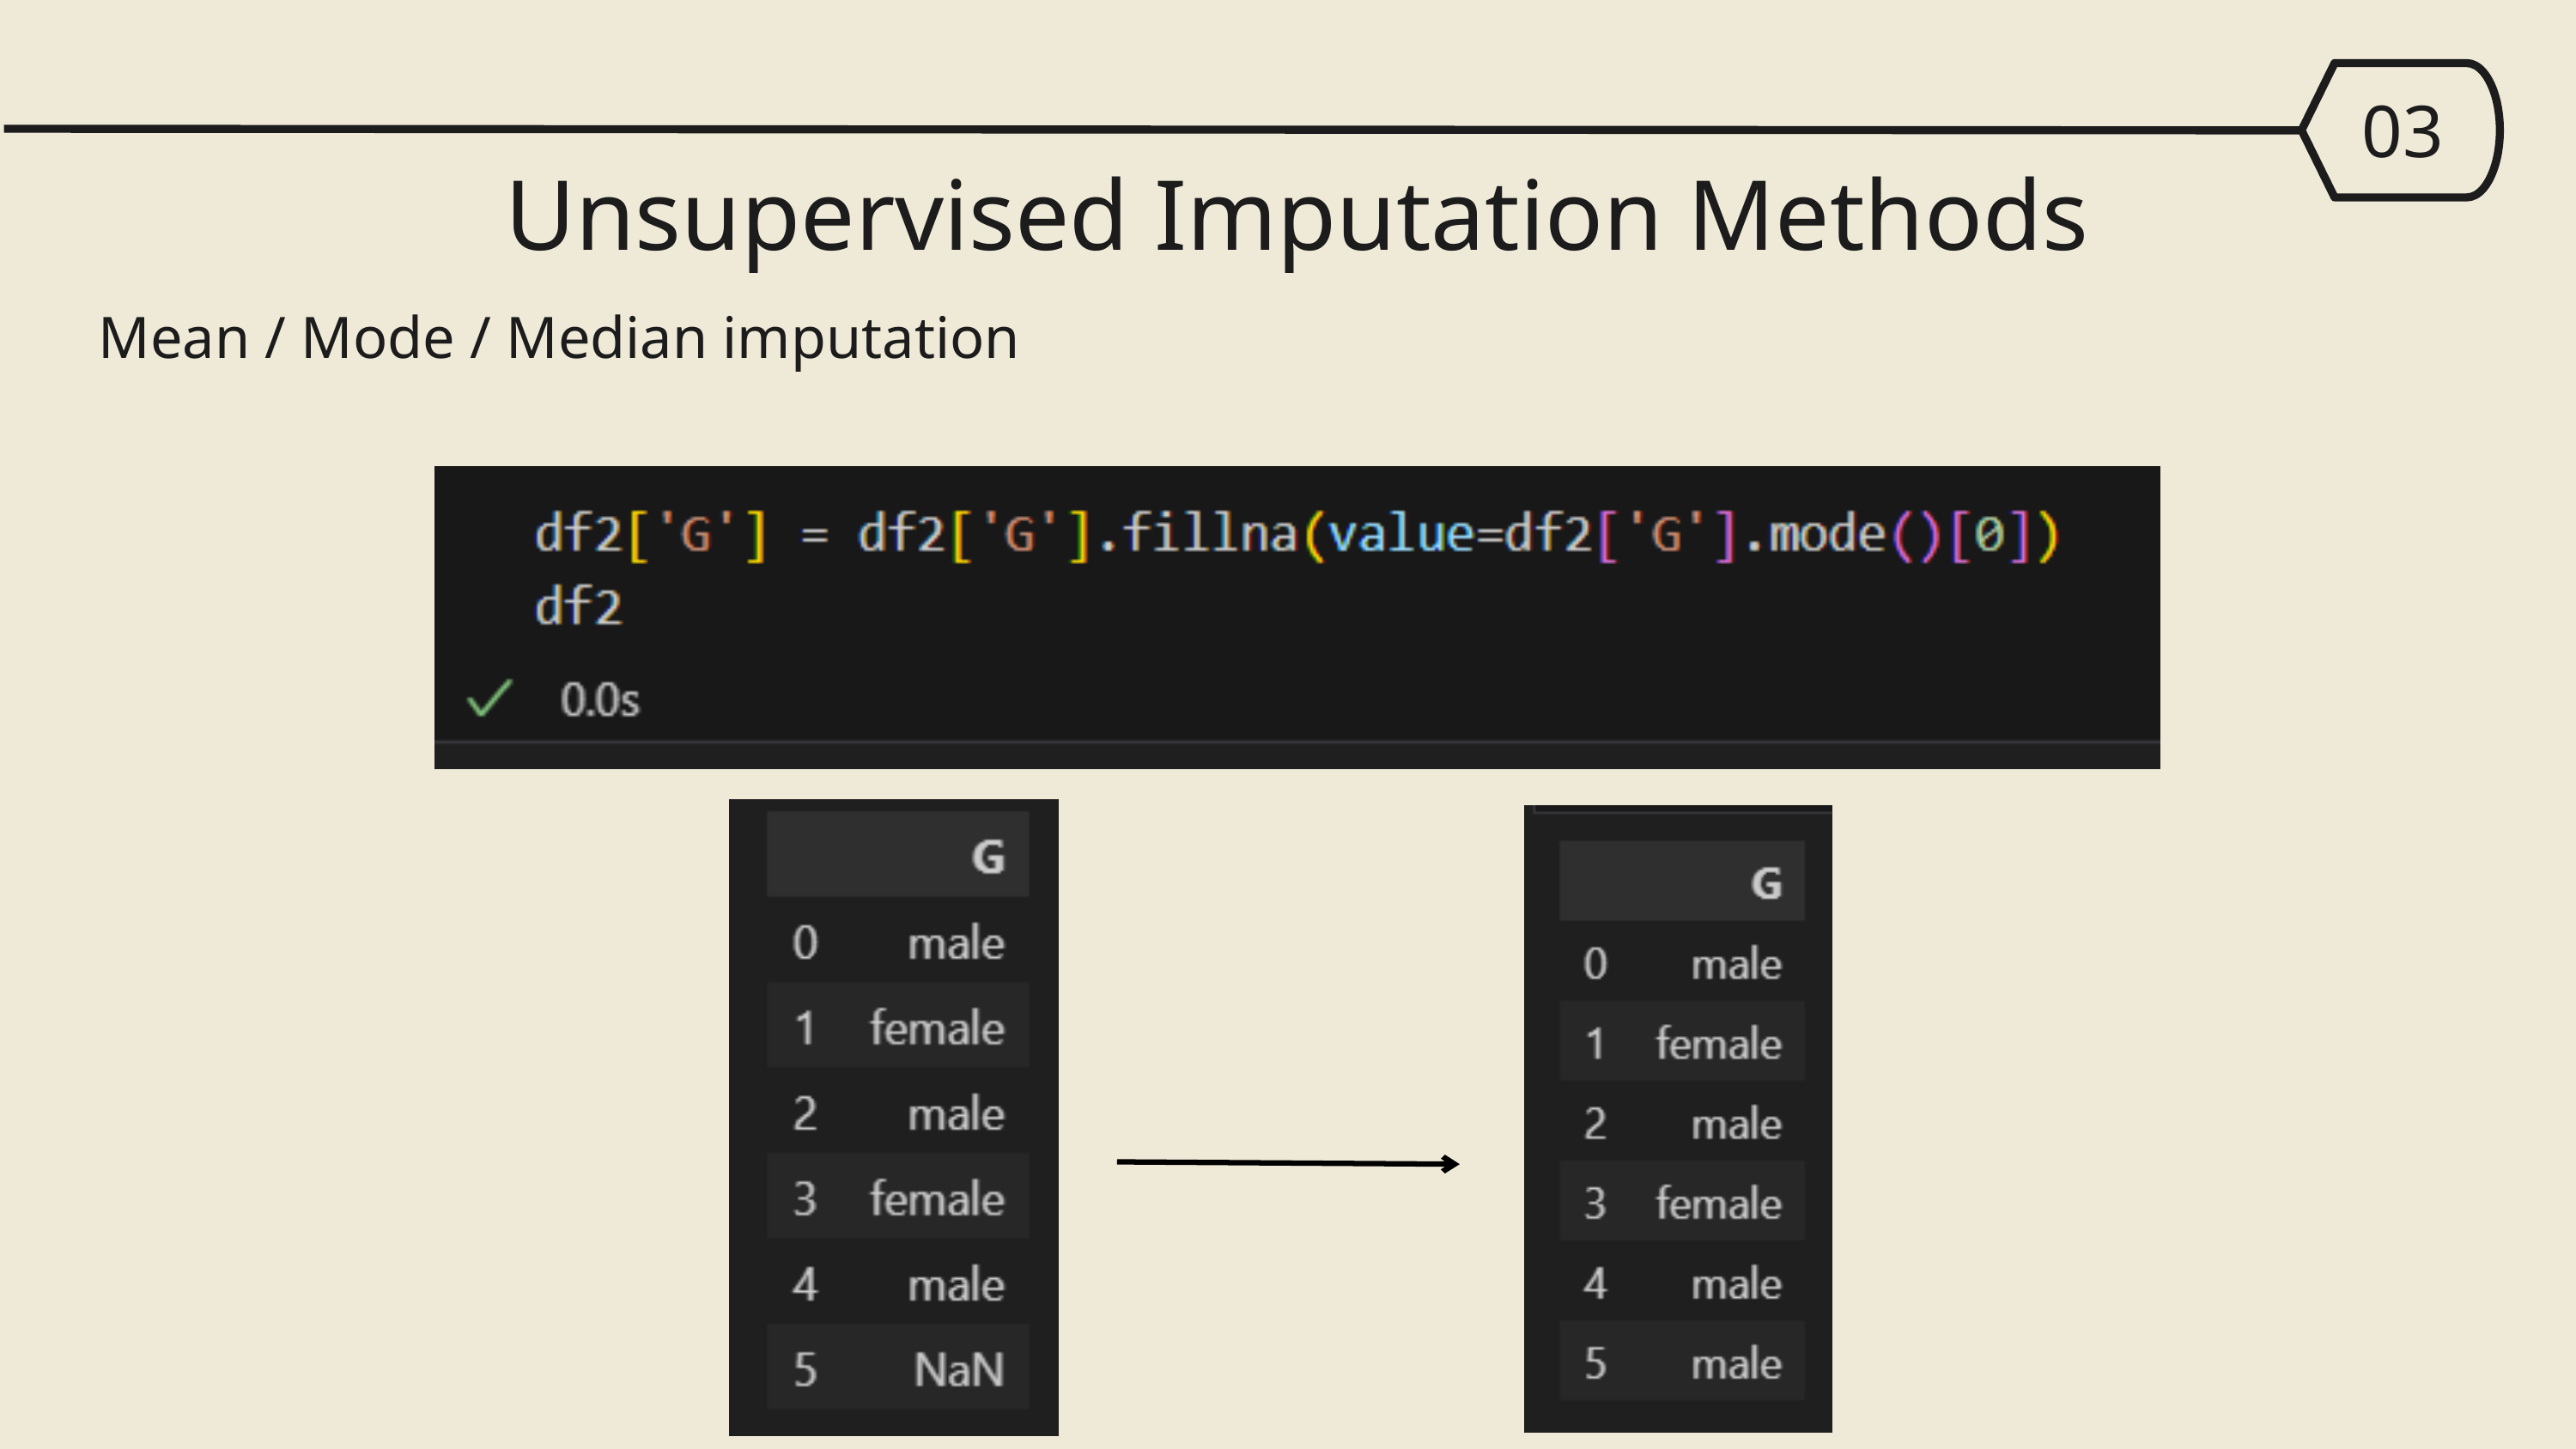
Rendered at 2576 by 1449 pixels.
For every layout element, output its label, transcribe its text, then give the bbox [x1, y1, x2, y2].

picture [729, 798, 1059, 1436]
picture [434, 466, 2161, 770]
text_box [2301, 63, 2500, 154]
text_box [1116, 1161, 1461, 1165]
picture [1524, 805, 1833, 1433]
text_box Mean / Mode / Median imputation [85, 284, 2455, 376]
text_box Unsupervised Imputation Methods [3, 154, 2576, 270]
text_box 03 [2329, 80, 2476, 154]
